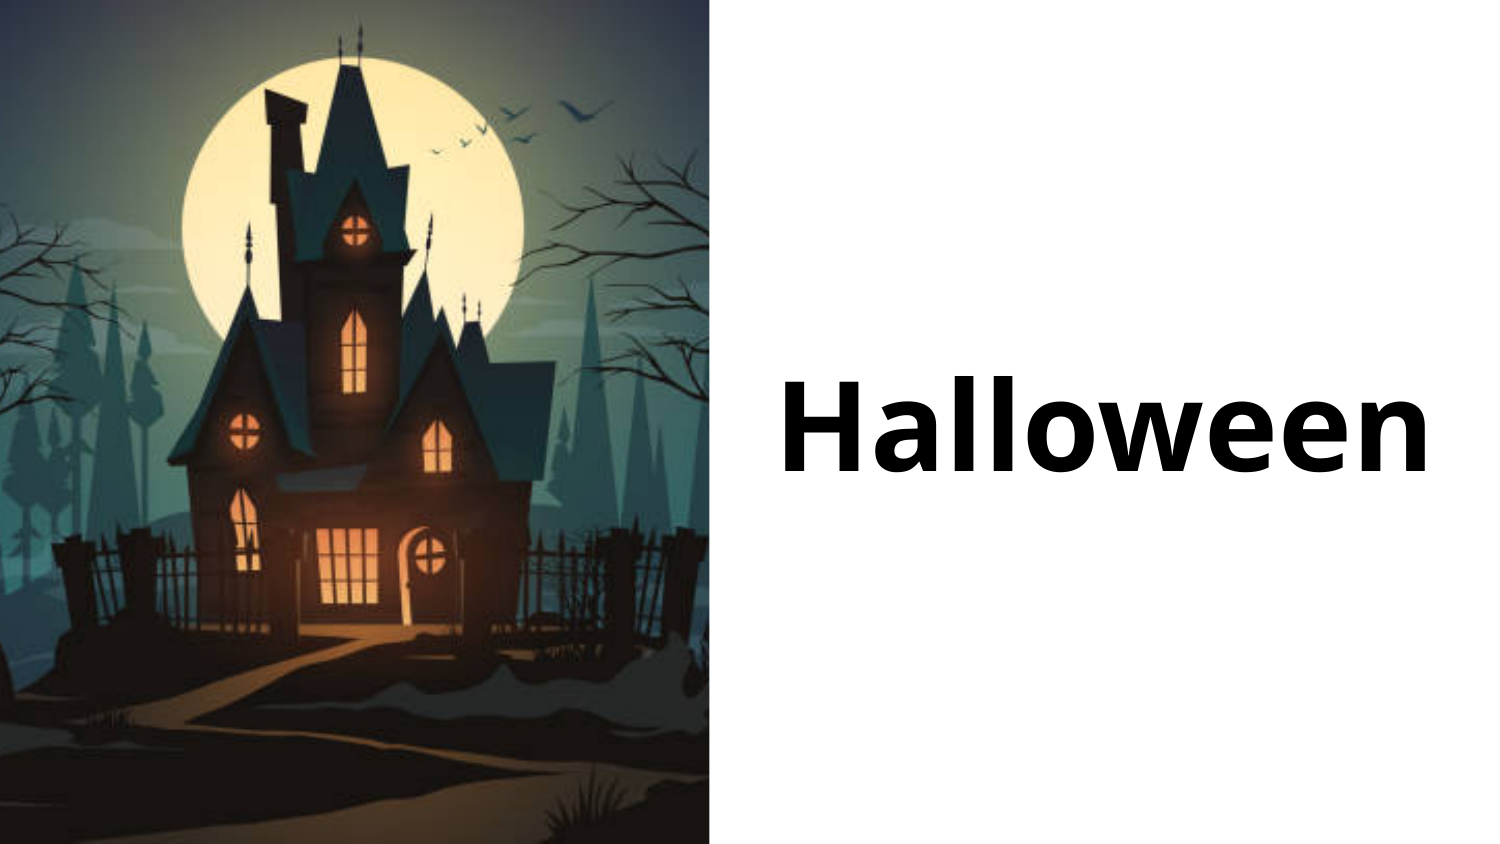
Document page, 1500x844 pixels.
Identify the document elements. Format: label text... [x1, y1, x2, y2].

picture [0, 0, 710, 844]
text_box Halloween [713, 330, 1500, 511]
